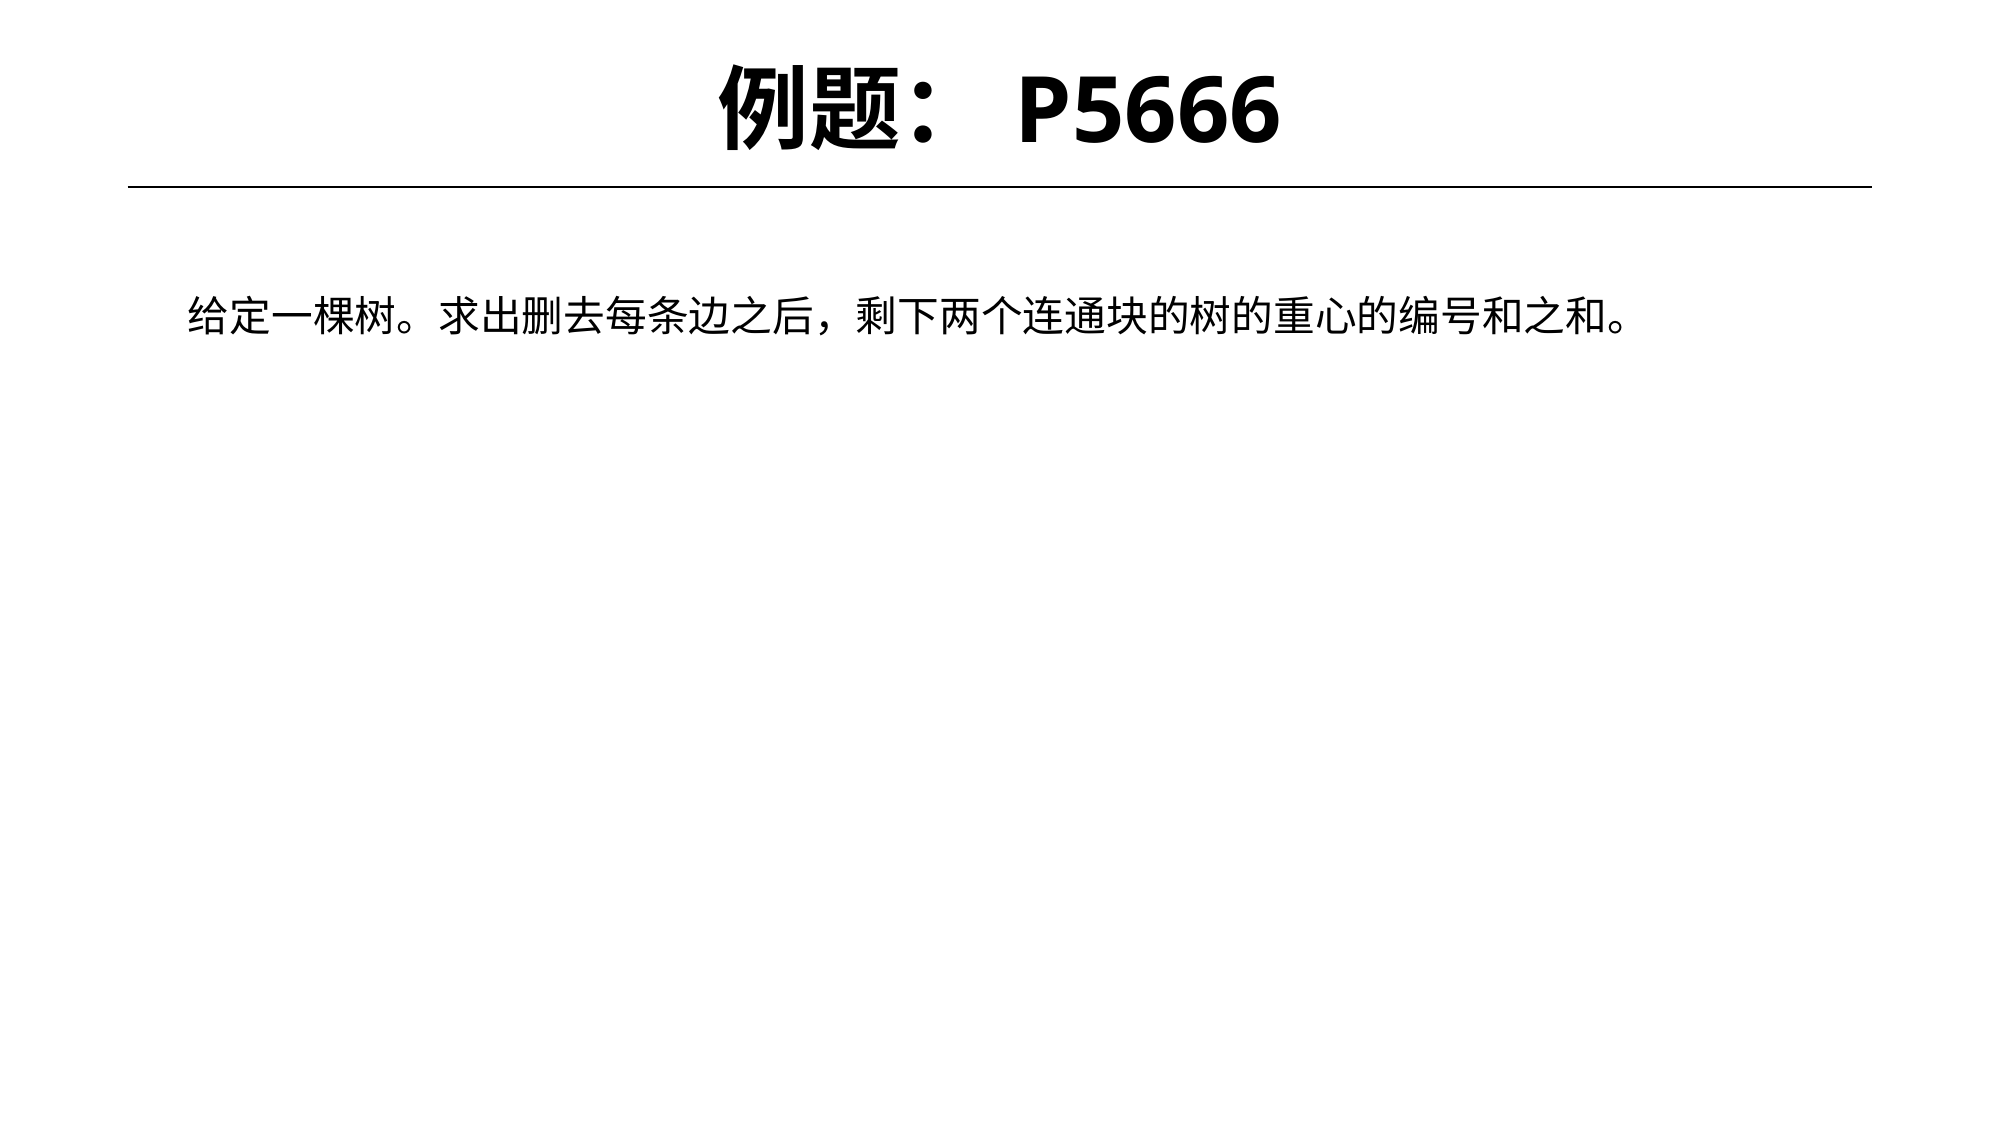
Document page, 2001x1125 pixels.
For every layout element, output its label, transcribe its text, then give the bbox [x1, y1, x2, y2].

title 例题：P5666 [249, 18, 1750, 171]
